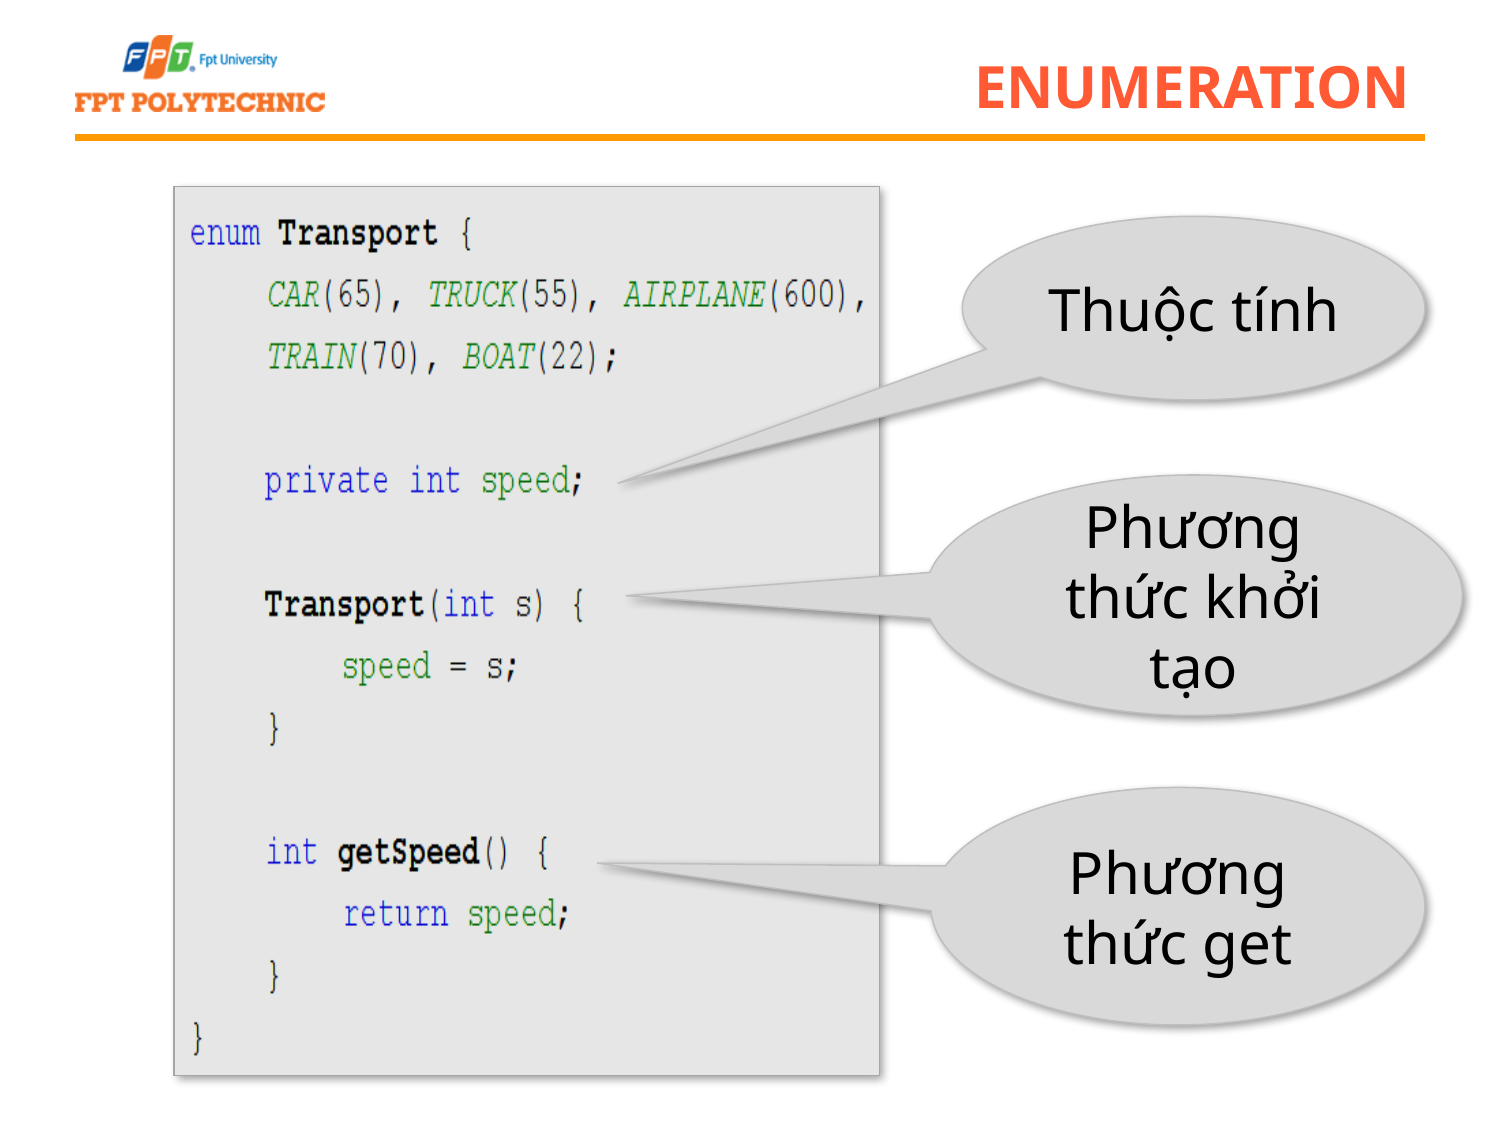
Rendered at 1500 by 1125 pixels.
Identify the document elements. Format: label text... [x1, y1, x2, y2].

title Enumeration [337, 45, 1425, 125]
text_box Thuộc tính [884, 214, 1427, 419]
text_box Phương thức get [884, 785, 1428, 1028]
picture [75, 35, 325, 112]
picture [174, 187, 880, 1076]
text_box Phương thức khởi tạo [884, 472, 1465, 718]
